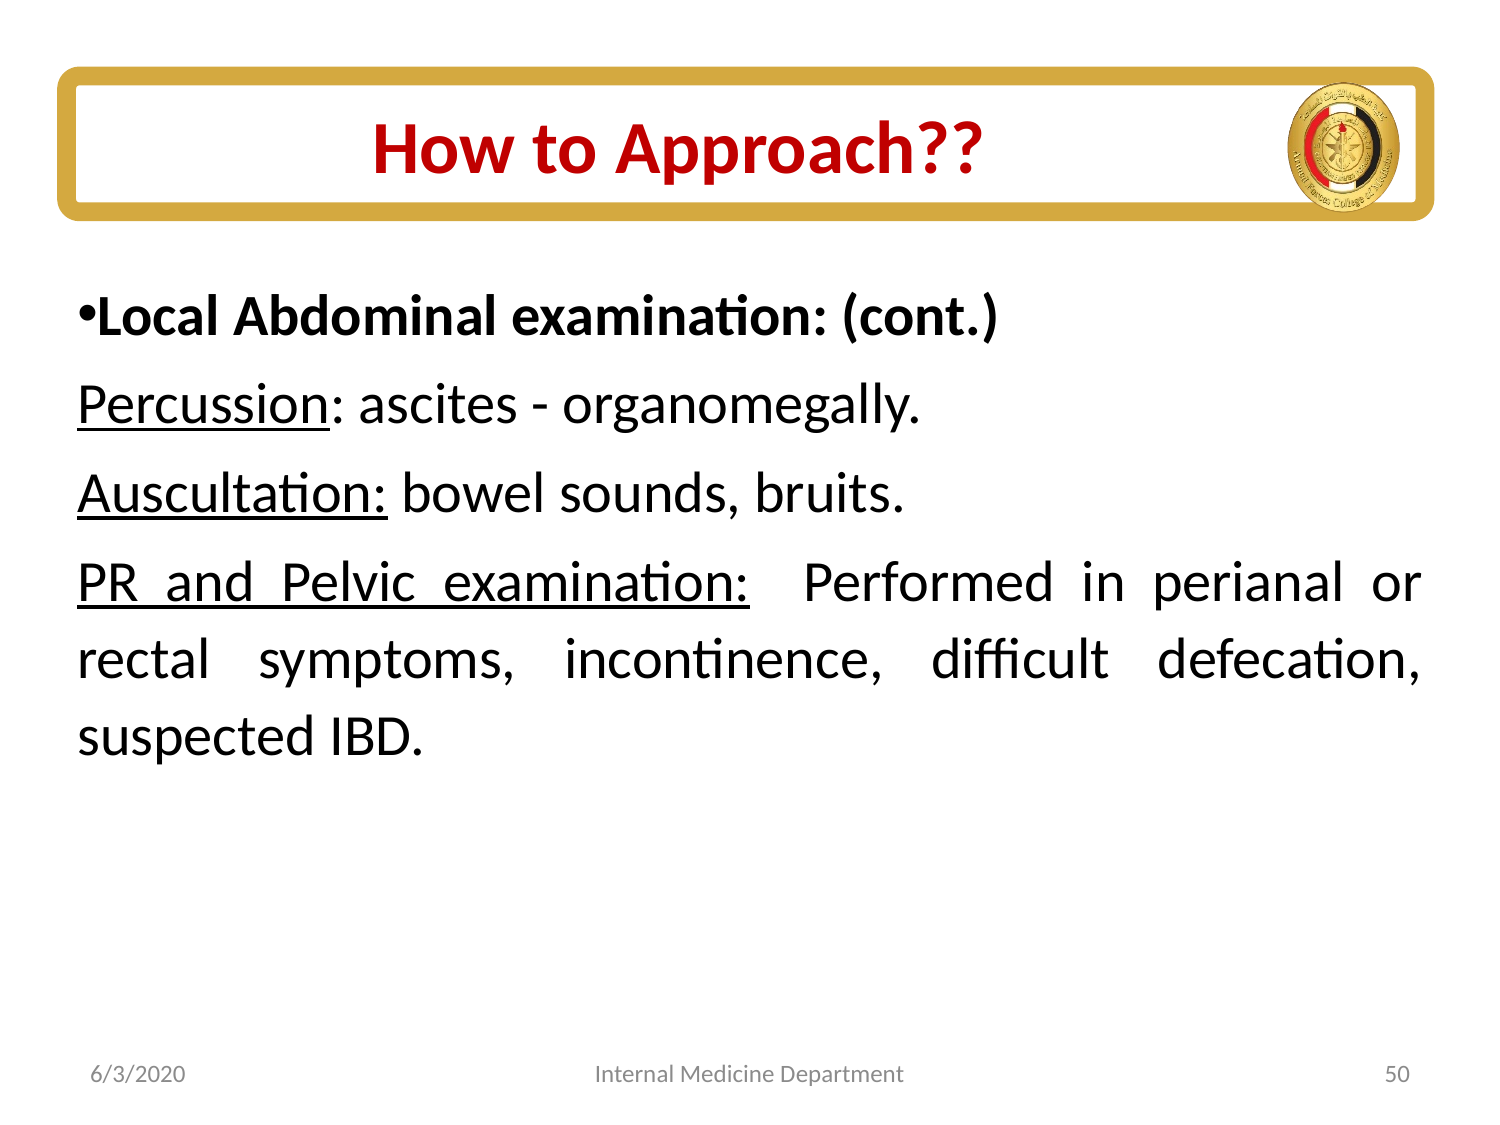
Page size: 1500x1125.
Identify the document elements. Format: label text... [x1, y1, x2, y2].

slide_number 50 [1074, 1042, 1425, 1103]
title How to Approach?? [66, 98, 1292, 189]
footer Internal Medicine Department [512, 1042, 988, 1103]
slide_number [75, 1042, 425, 1103]
list Local Abdominal examination: (cont.) Percussion: ascites - organomegally. Auscultation: bowel sounds, bruits. PR and Pelvic examination: Performed in perianal or rectal symptoms, incontinence, difficult defecation, suspected IBD. [62, 262, 1438, 1100]
picture [1292, 82, 1400, 213]
